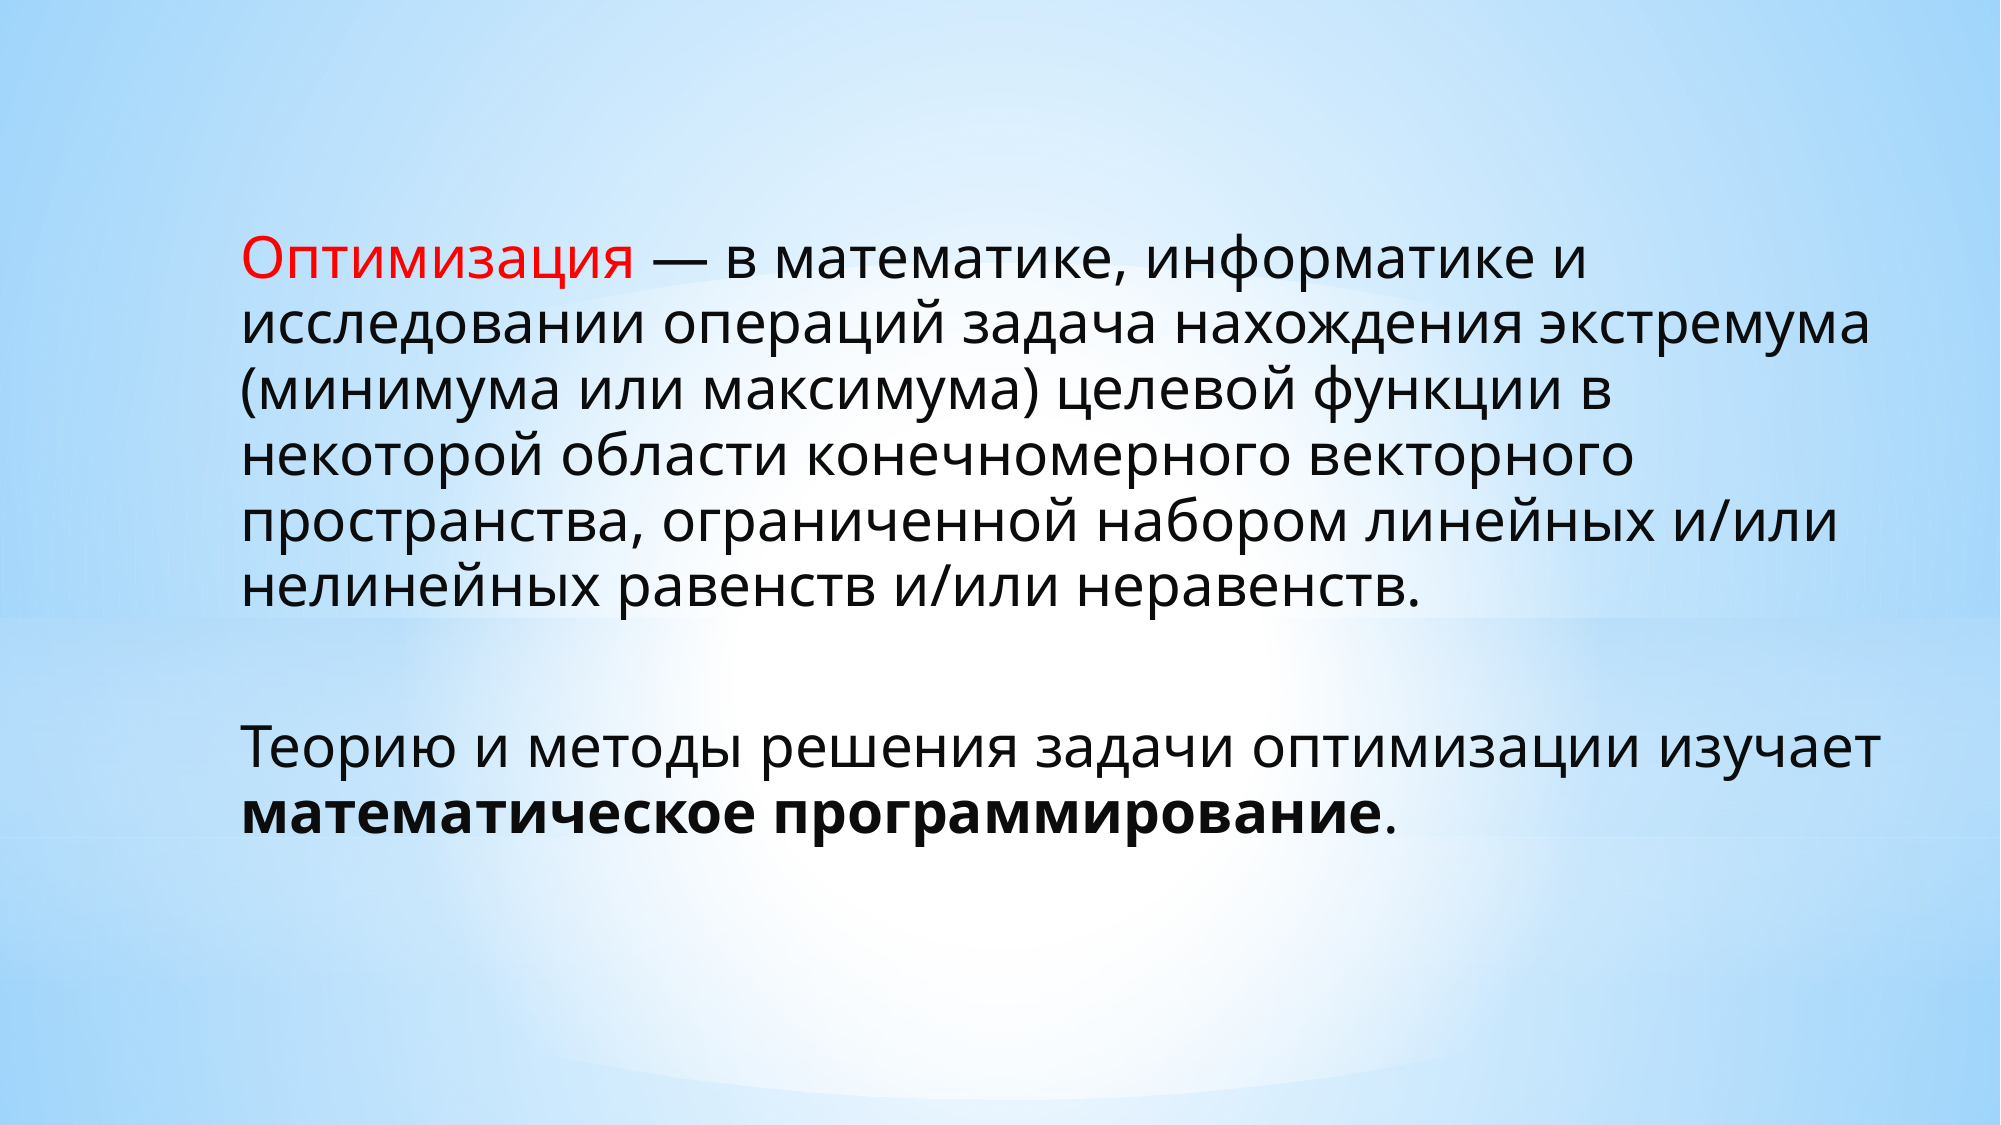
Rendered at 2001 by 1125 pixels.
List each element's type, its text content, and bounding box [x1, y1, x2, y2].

list Оптимизация — в математике, информатике и исследовании операций задача нахождения экстремума (минимума или максимума) целевой функции в некоторой области конечномерного векторного пространства, ограниченной набором линейных и/или нелинейных равенств и/или неравенств. Теорию и методы решения задачи оптимизации изучает математическое программирование. [225, 218, 1913, 875]
